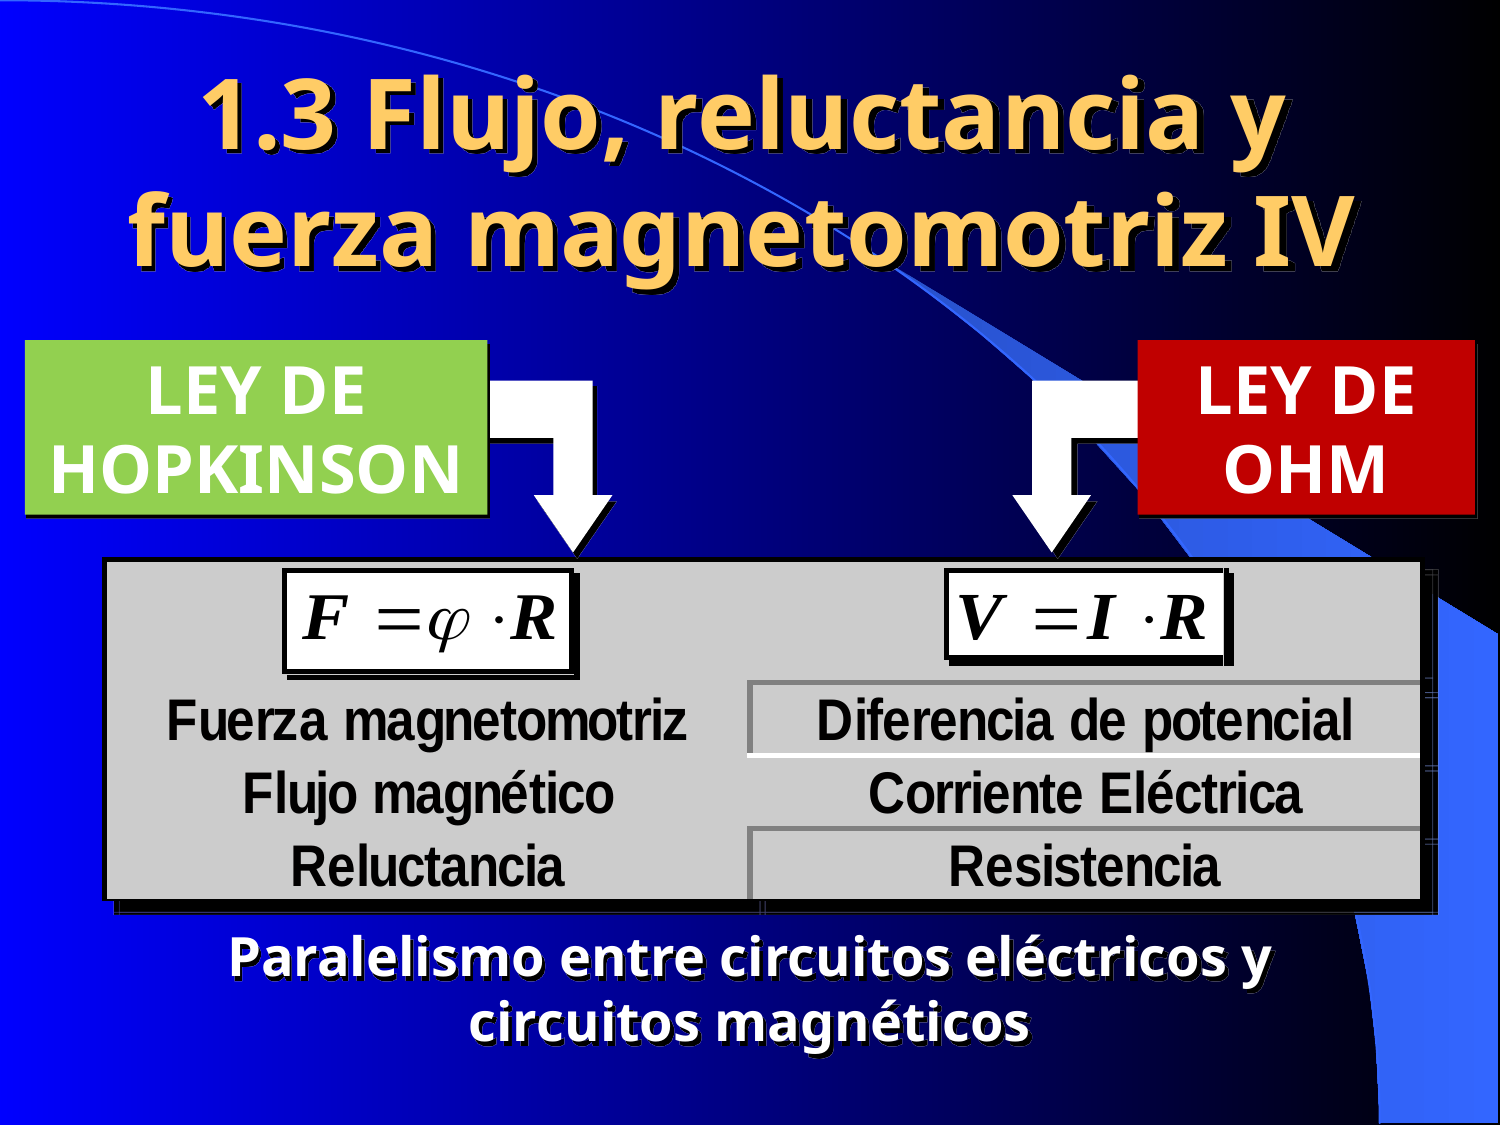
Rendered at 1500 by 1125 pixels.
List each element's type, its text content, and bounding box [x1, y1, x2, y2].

picture [74, 517, 1451, 903]
text_box LEY DE HOPKINSON [24, 340, 488, 515]
title 1.3 Flujo, reluctancia y fuerza magnetomotriz IV [109, 75, 1375, 263]
text_box [490, 380, 613, 516]
text_box LEY DE OHM [1137, 340, 1475, 515]
text_box [1012, 380, 1137, 516]
text_box Paralelismo entre circuitos eléctricos y circuitos magnéticos [99, 915, 1400, 1060]
